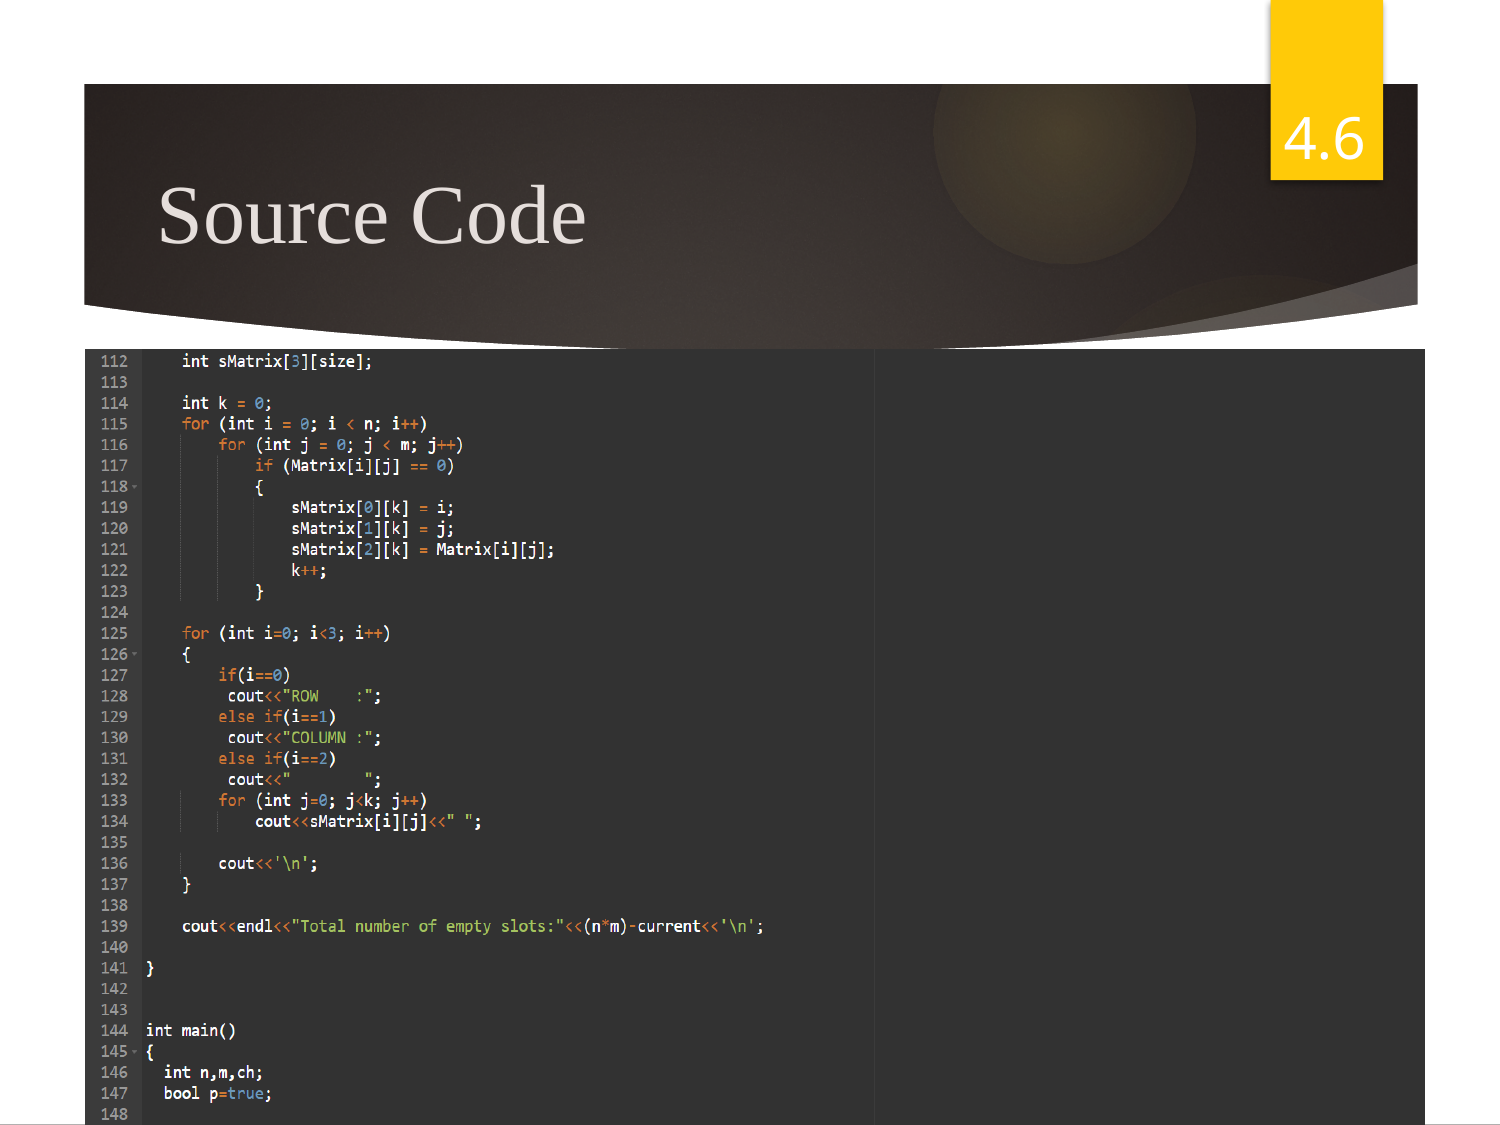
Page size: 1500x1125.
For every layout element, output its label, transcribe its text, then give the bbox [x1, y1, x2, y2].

title Source Code [141, 151, 1183, 269]
slide_number 4.6 [1241, 48, 1408, 179]
picture [85, 348, 1425, 1125]
